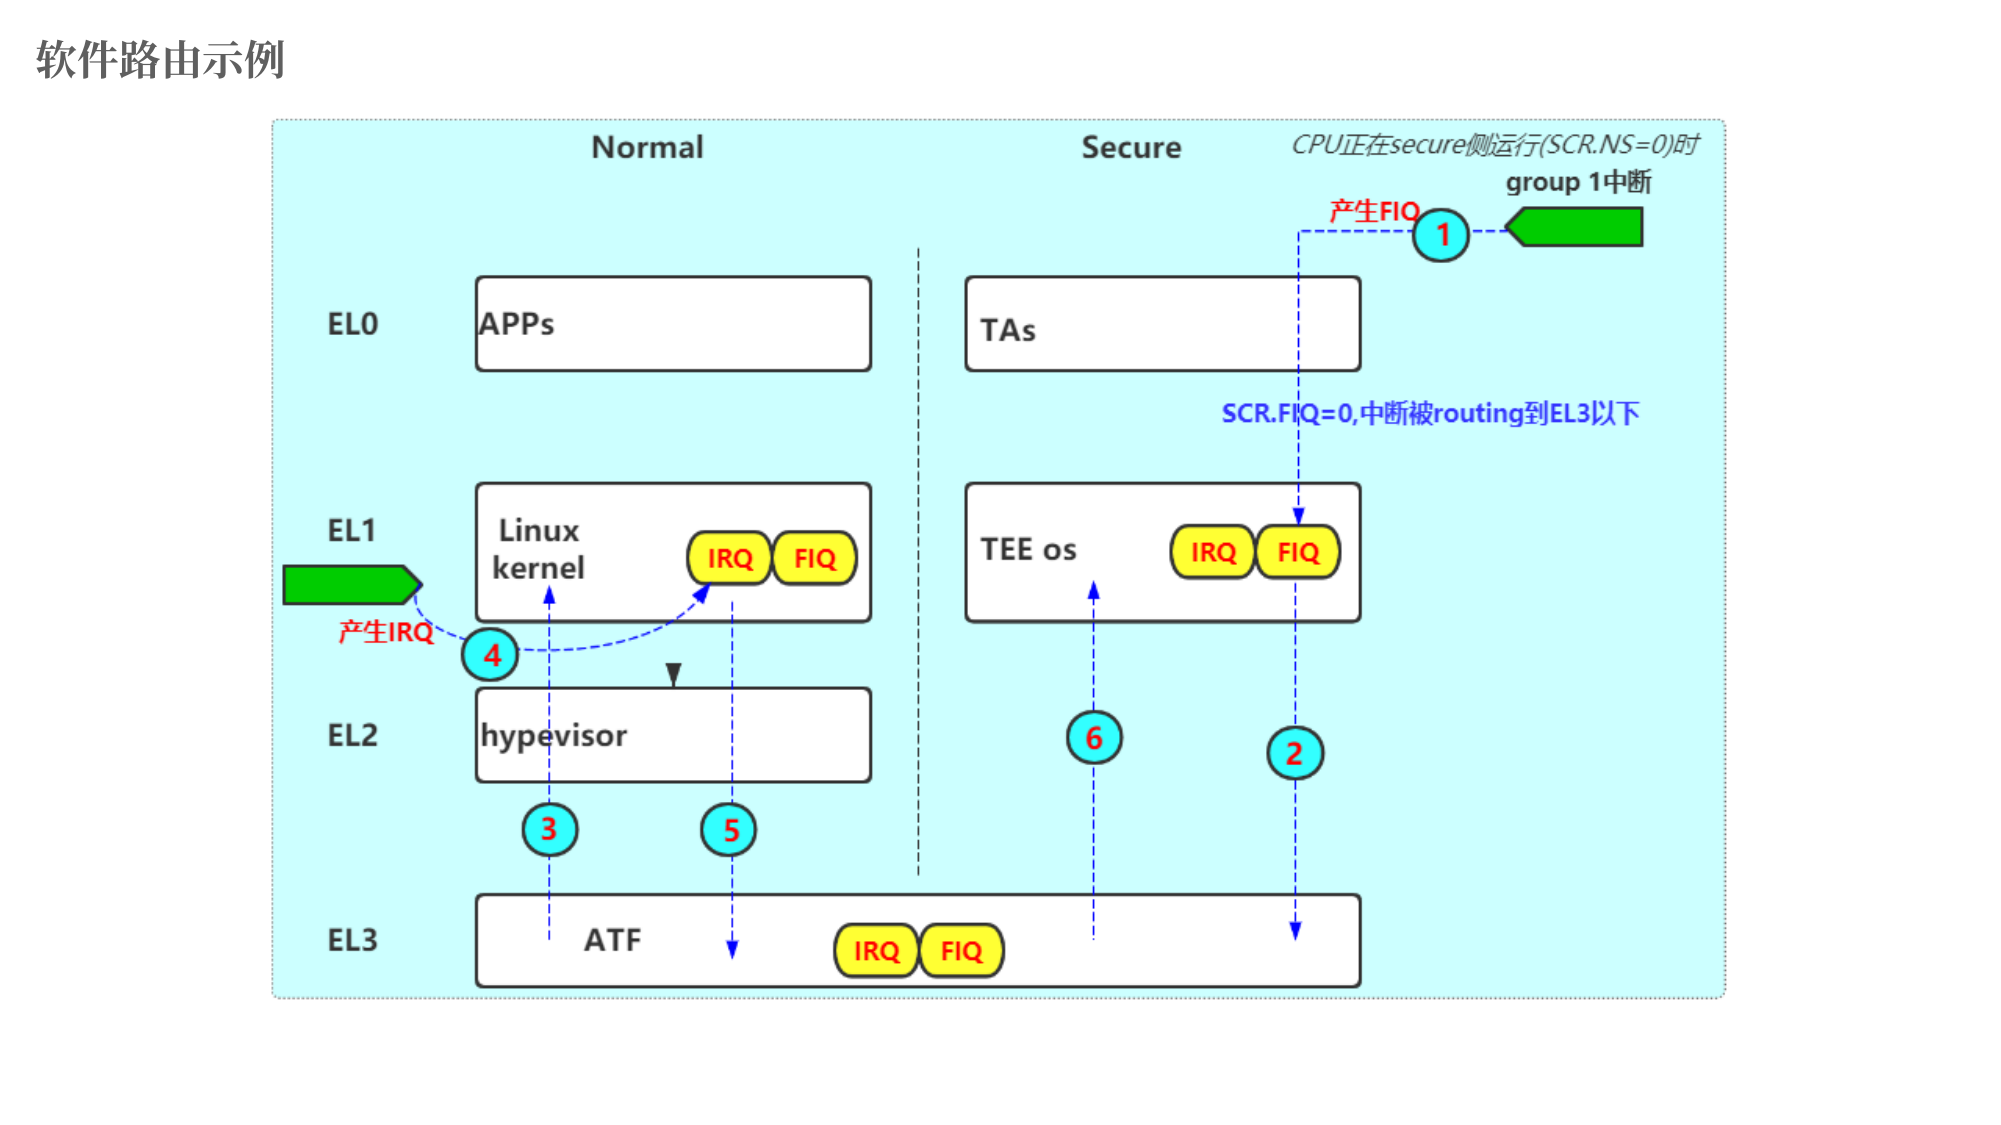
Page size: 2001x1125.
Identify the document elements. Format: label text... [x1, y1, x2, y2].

picture [264, 116, 1736, 1009]
text_box 软件路由示例 [21, 26, 413, 91]
